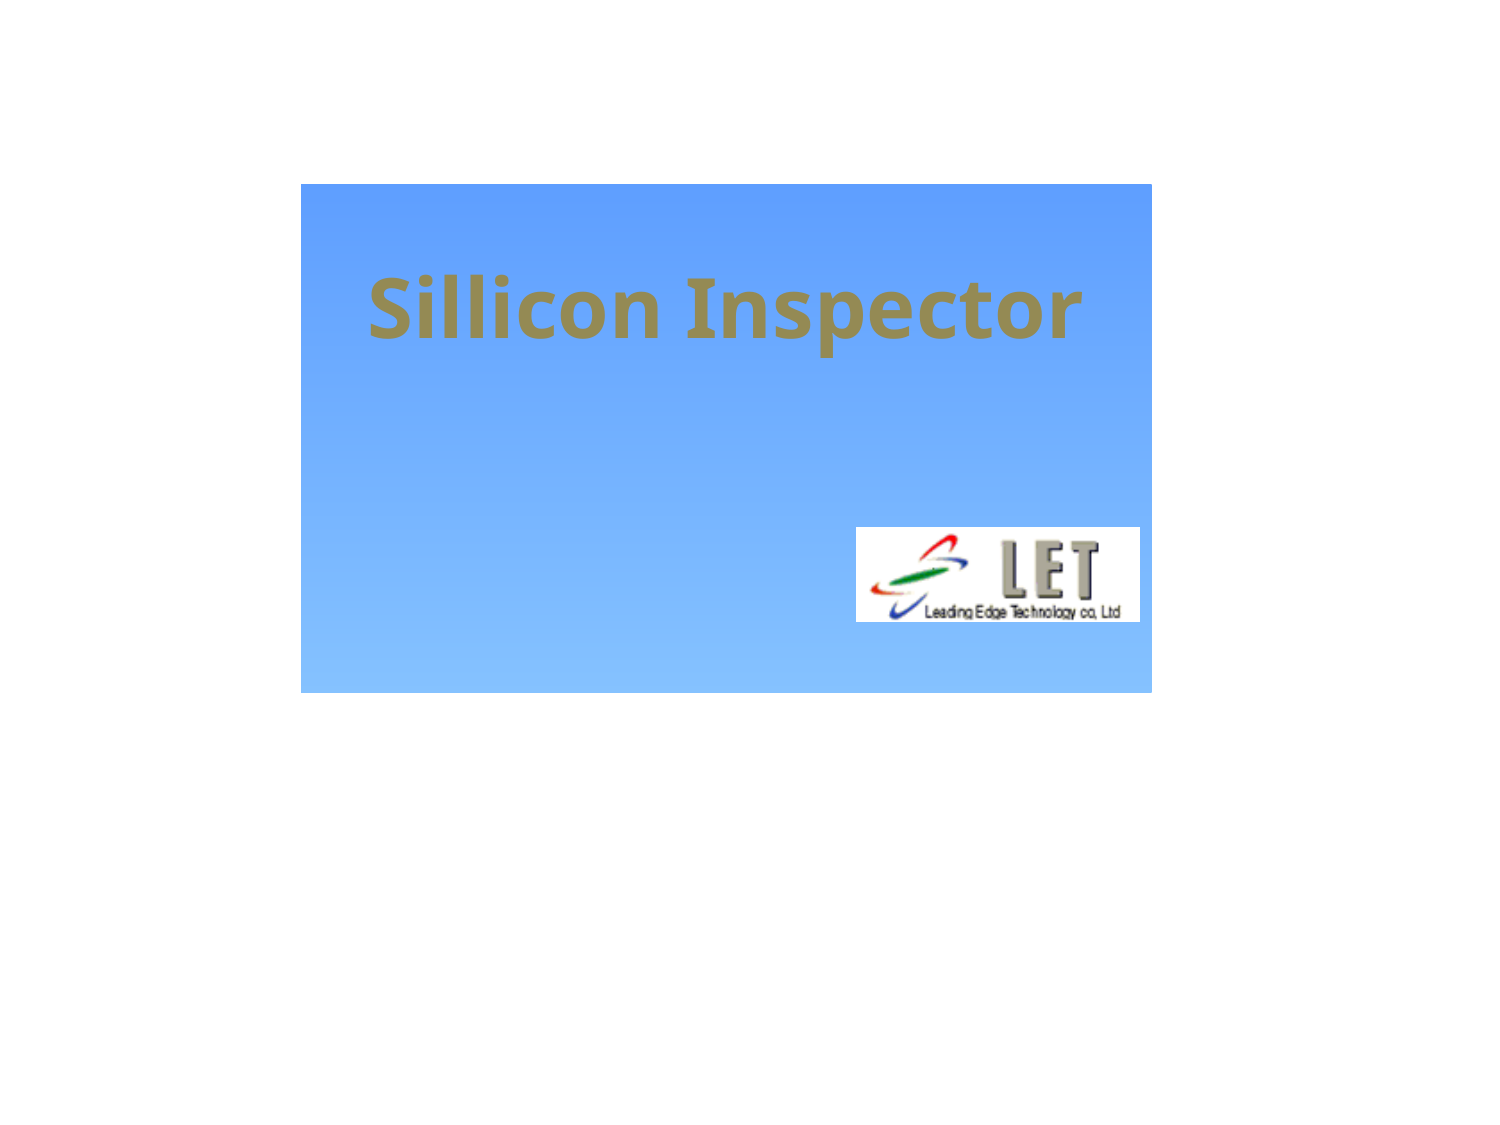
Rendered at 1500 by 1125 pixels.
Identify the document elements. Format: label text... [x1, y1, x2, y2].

text_box Sillicon Inspector [312, 255, 1140, 356]
text_box [299, 182, 1154, 694]
picture [856, 526, 1141, 622]
